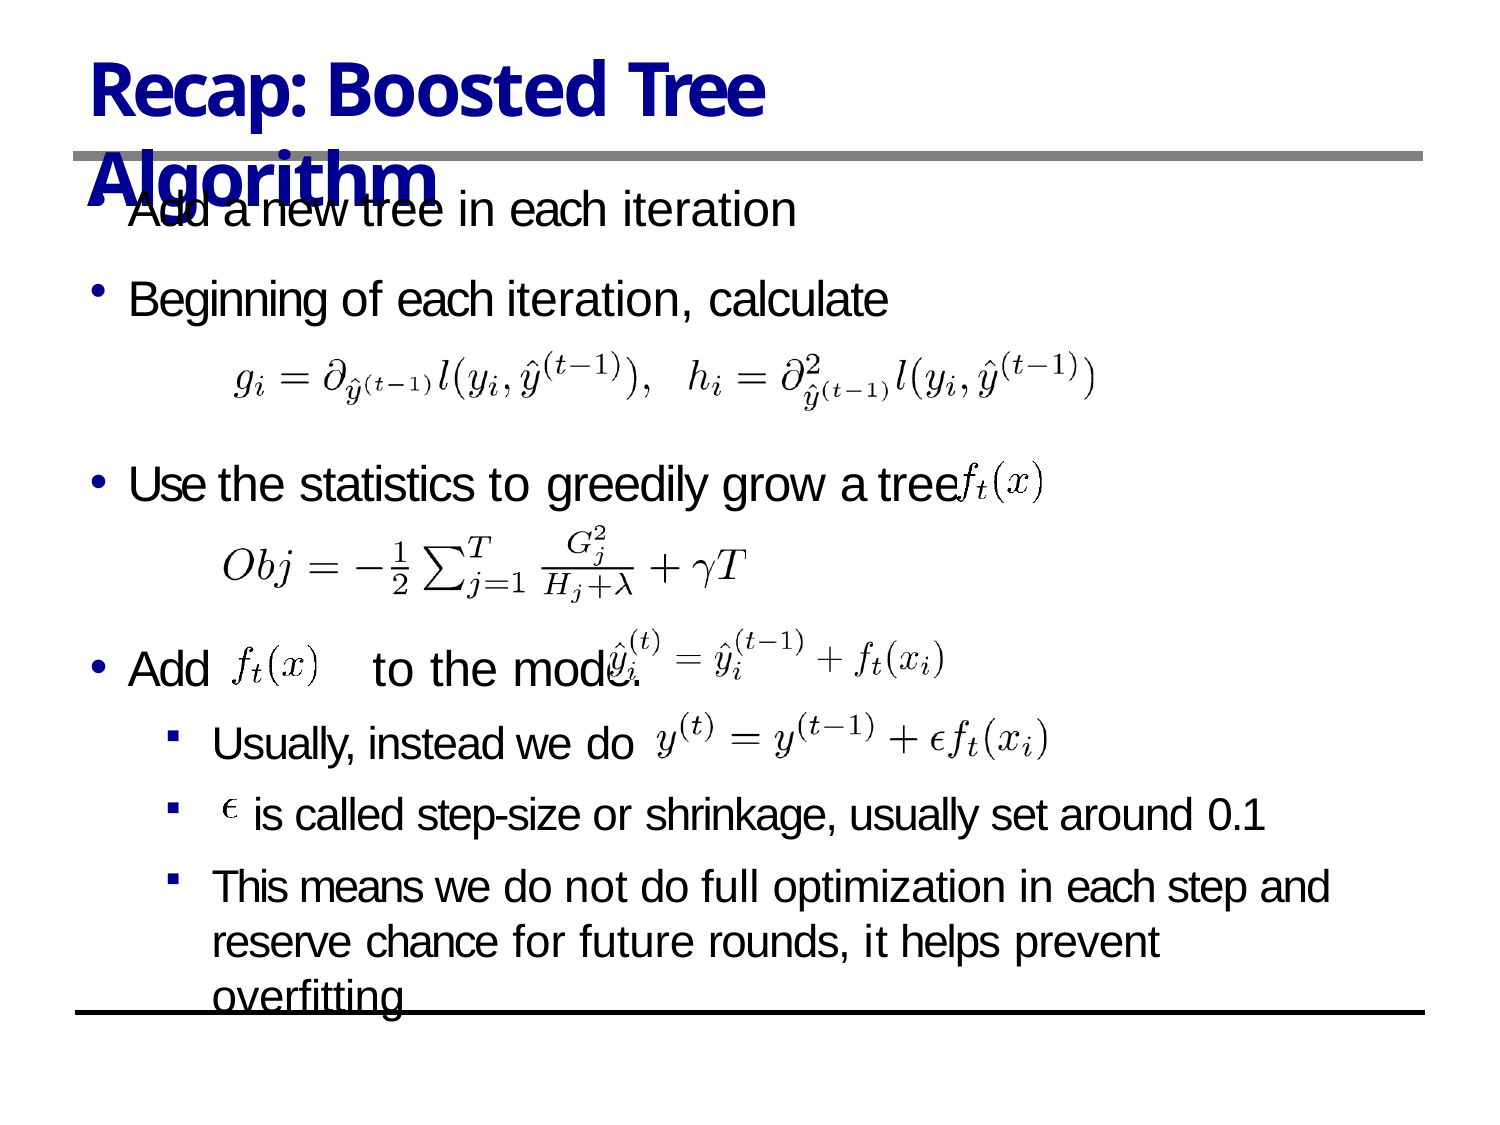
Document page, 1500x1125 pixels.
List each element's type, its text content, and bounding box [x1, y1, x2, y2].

text_box [234, 350, 1094, 411]
text_box [223, 525, 747, 603]
text_box [656, 711, 1047, 760]
text_box [957, 460, 1042, 506]
text_box [232, 643, 317, 690]
text_box [222, 799, 238, 818]
title Recap: Boosted Tree Algorithm [85, 39, 1059, 230]
text_box Add a new tree in each iteration Beginning of each iteration, calculate Use the statistics to greedily grow a tree Add to the model Usually, instead we do is called step-size or shrinkage, usually set around 0.1 This means we do not do full optimization in each step and reserve chance for future rounds, it helps prevent overfitting [87, 144, 1345, 1022]
text_box [609, 628, 943, 680]
